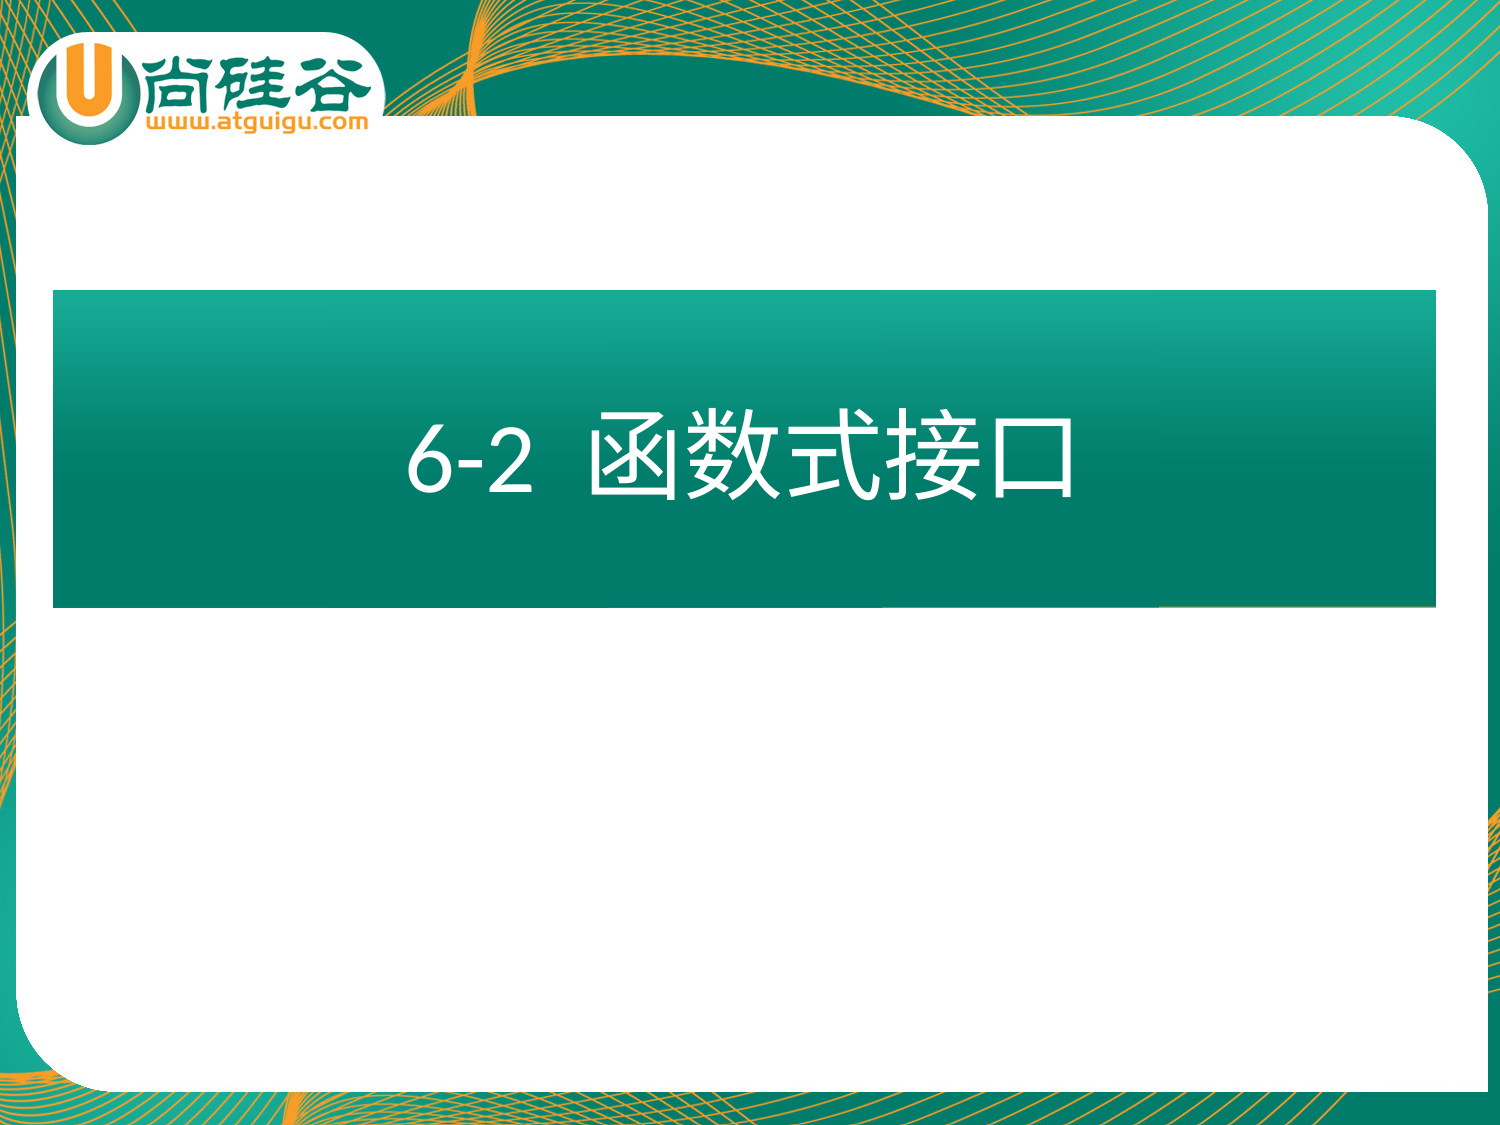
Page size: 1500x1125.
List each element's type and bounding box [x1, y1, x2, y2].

picture [0, 0, 1500, 1125]
list [52, 290, 1437, 608]
